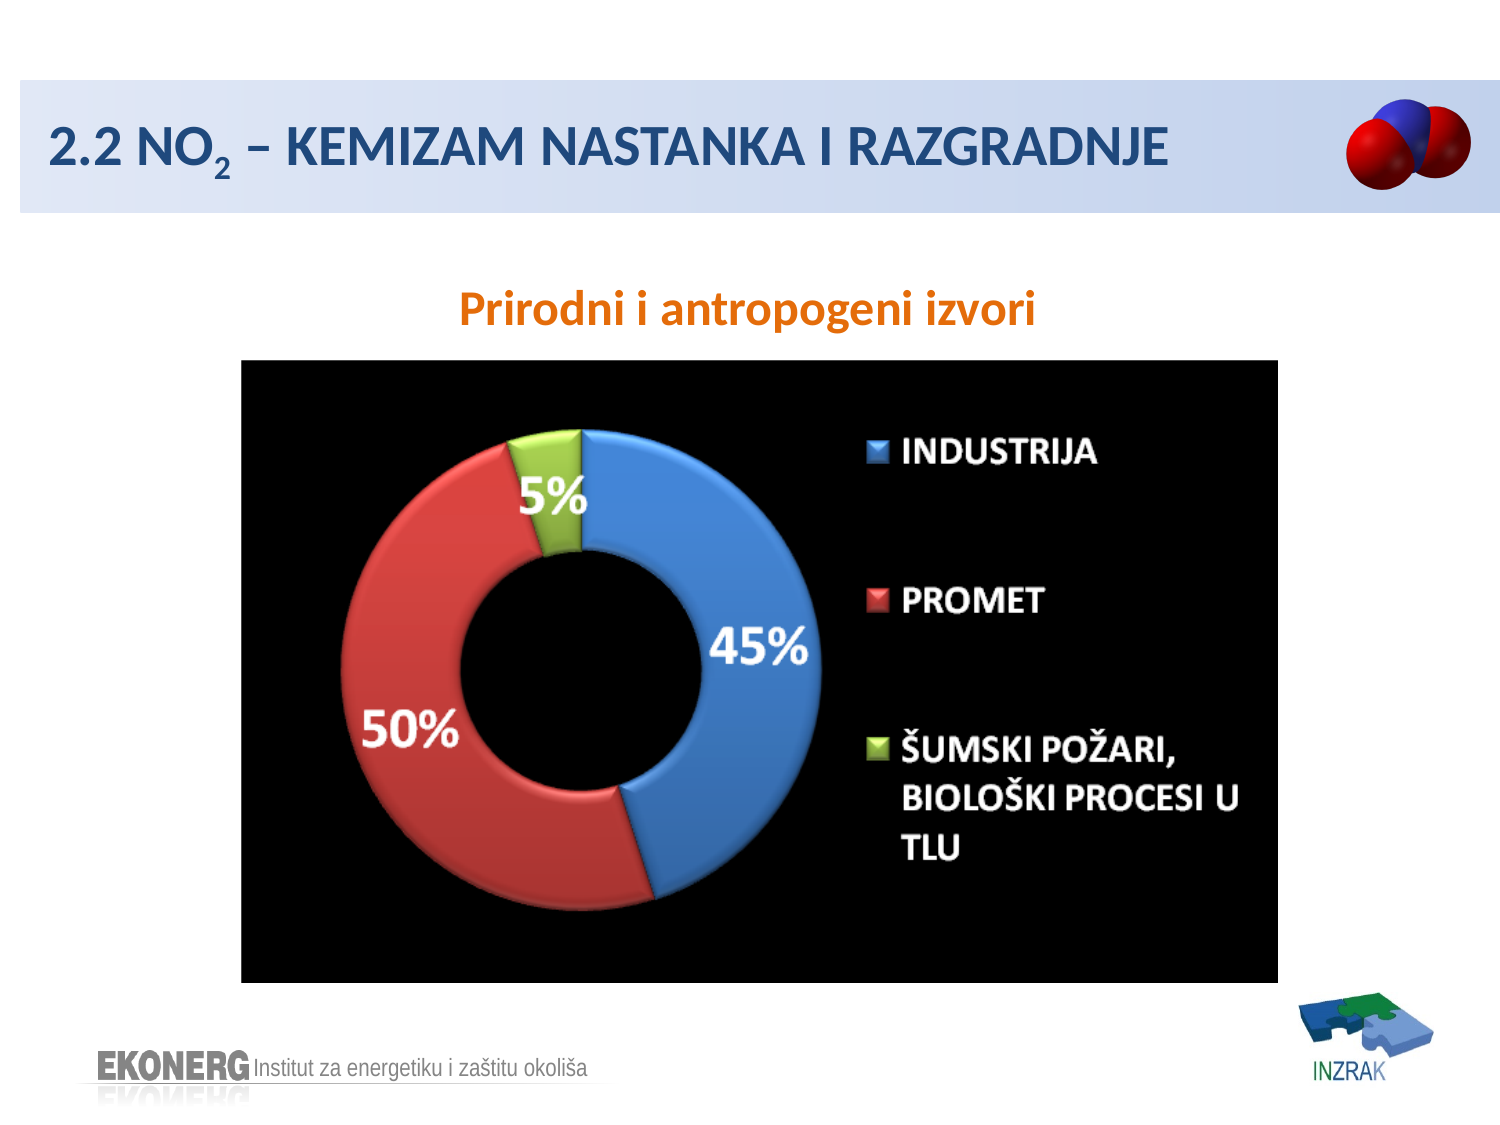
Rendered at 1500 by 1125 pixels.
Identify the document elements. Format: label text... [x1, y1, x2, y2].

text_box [61, 1038, 636, 1112]
title 2.2 NO2 – KEMIZAM NASTANKA I RAZGRADNJE [20, 80, 1500, 213]
picture [1298, 992, 1434, 1088]
text_box Prirodni i antropogeni izvori [130, 268, 1053, 404]
picture [1339, 93, 1477, 196]
picture [240, 358, 1278, 983]
